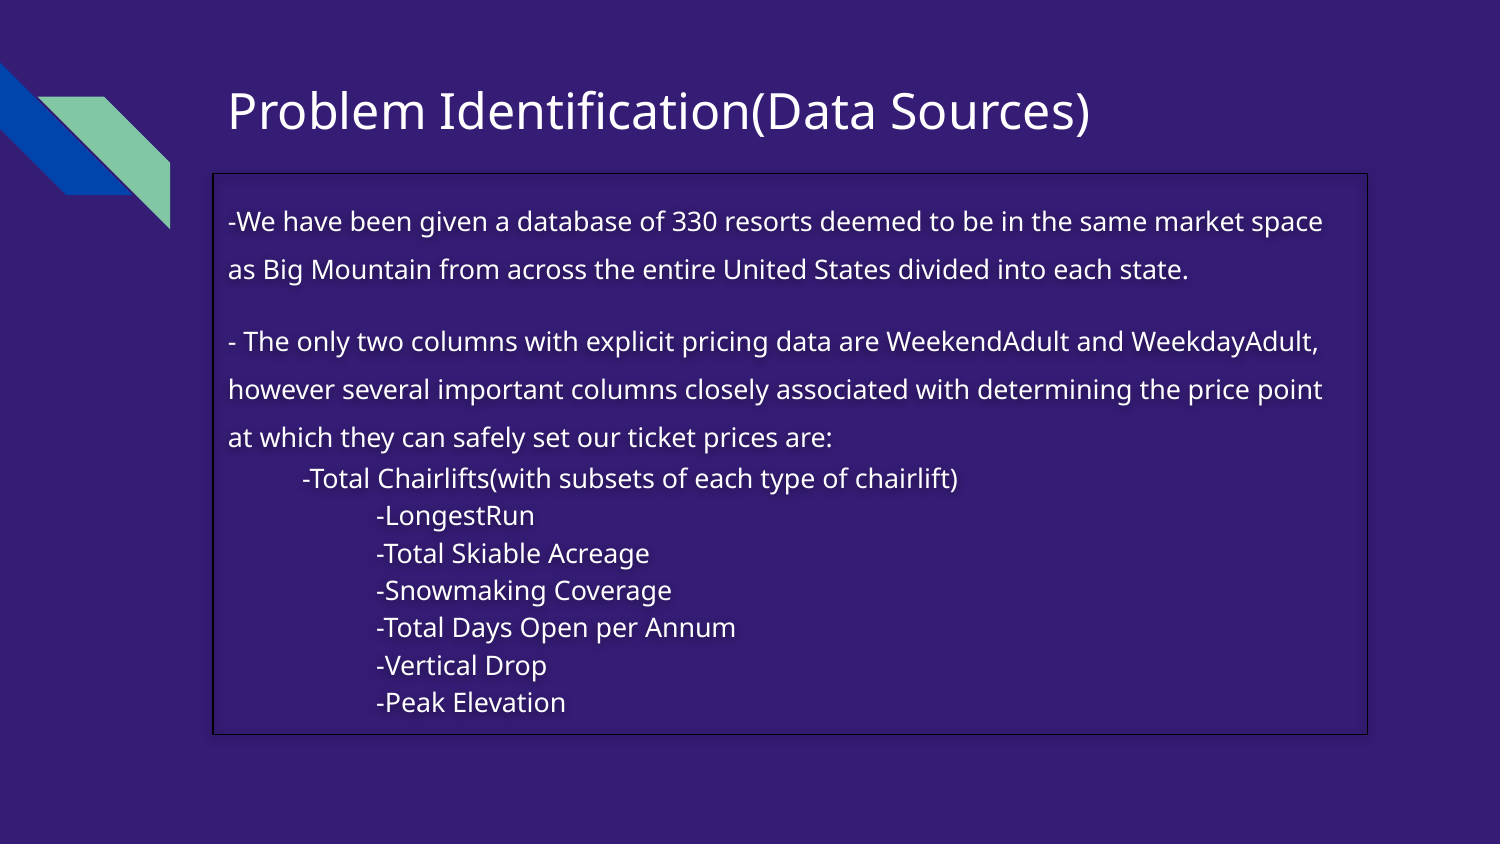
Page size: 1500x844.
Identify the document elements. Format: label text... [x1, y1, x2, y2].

title Problem Identification(Data Sources) [212, 64, 1368, 170]
list -We have been given a database of 330 resorts deemed to be in the same market space as Big Mountain from across the entire United States divided into each state. - The only two columns with explicit pricing data are WeekendAdult and WeekdayAdult, however several important columns closely associated with determining the price point at which they can safely set our ticket prices are: -Total Chairlifts(with subsets of each type of chairlift) -LongestRun -Total Skiable Acreage -Snowmaking Coverage -Total Days Open per Annum -Vertical Drop -Peak Elevation [212, 173, 1368, 735]
